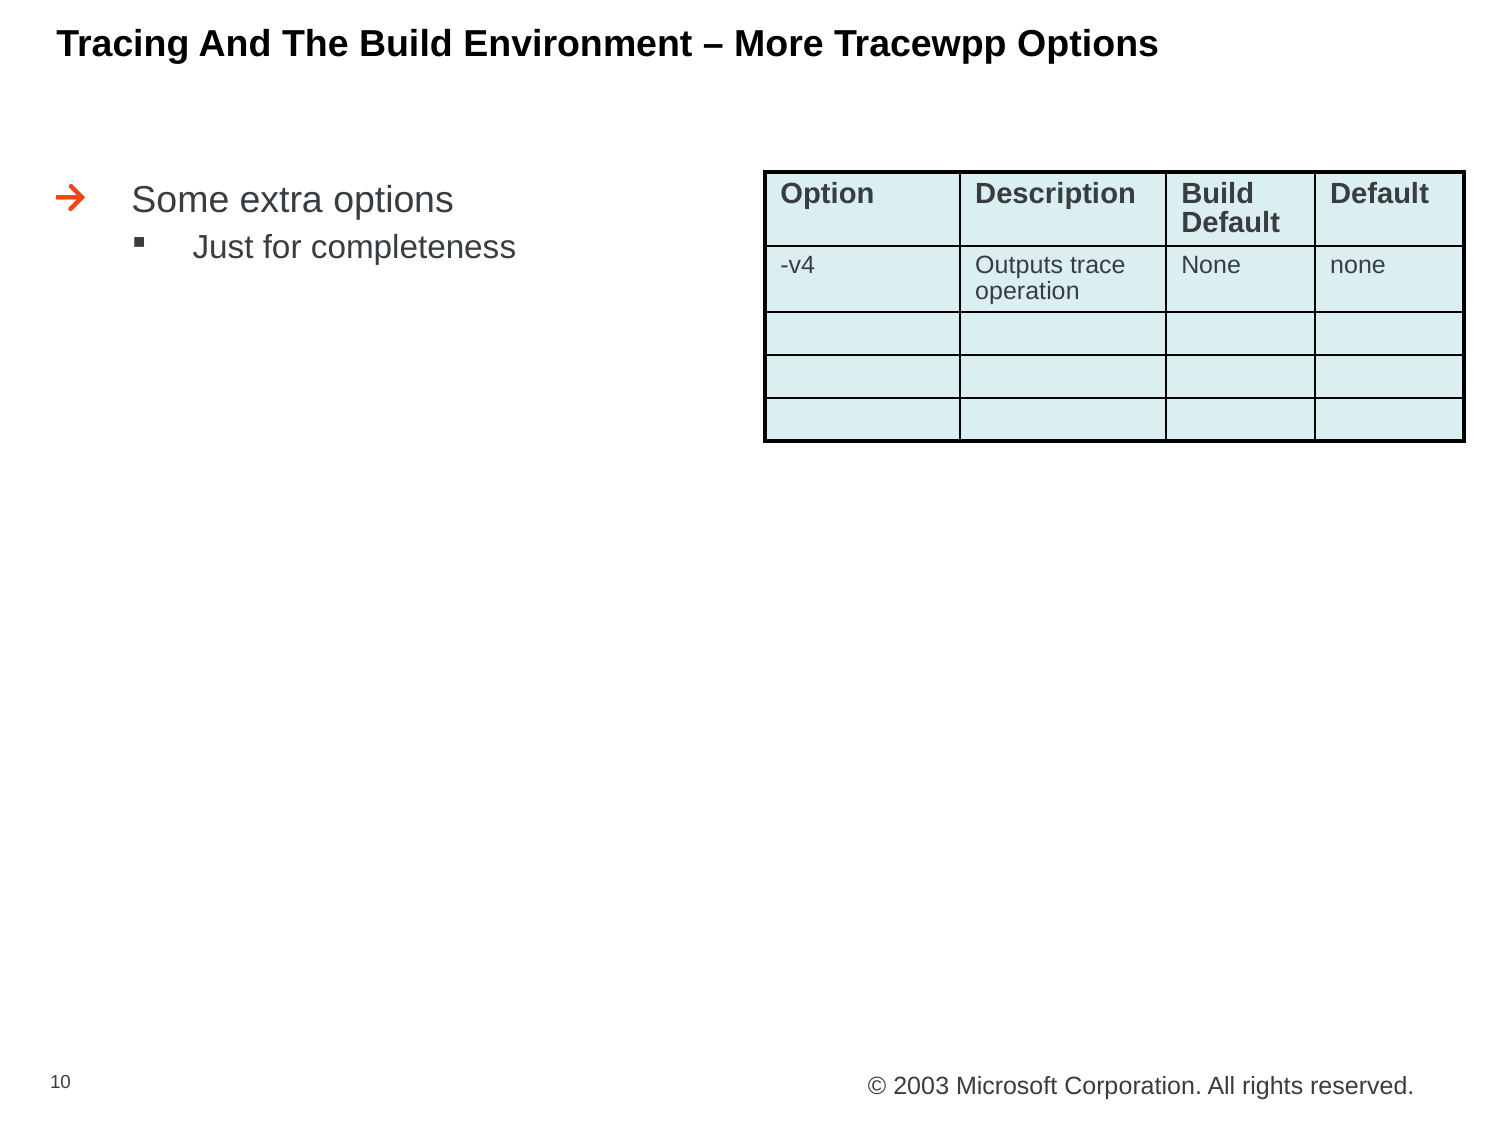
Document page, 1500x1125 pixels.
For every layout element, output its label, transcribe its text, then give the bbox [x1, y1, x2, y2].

table_cell -v4 [767, 247, 959, 311]
table_header Build Default [1167, 174, 1314, 245]
table_cell [1167, 313, 1314, 354]
table_cell [1316, 313, 1462, 354]
table_cell [961, 356, 1165, 397]
picture [56, 184, 85, 211]
list Some extra options Just for completeness [41, 172, 741, 325]
table_cell [767, 356, 959, 397]
table_header Description [961, 174, 1165, 245]
table_cell None [1167, 247, 1314, 311]
table_header Option [767, 174, 959, 245]
table_cell none [1316, 247, 1462, 311]
table_header Default [1316, 174, 1462, 245]
table_cell [961, 399, 1165, 439]
table_cell [1316, 399, 1462, 439]
table_cell [961, 313, 1165, 354]
table_cell [767, 313, 959, 354]
table_cell [1167, 356, 1314, 397]
table_cell [1316, 356, 1462, 397]
title Tracing And The Build Environment – More Tracewpp Options [41, 16, 1329, 73]
table_cell [767, 399, 959, 439]
table_cell [1167, 399, 1314, 439]
table_cell Outputs trace operation [961, 247, 1165, 311]
slide_number 10 [34, 1050, 163, 1113]
